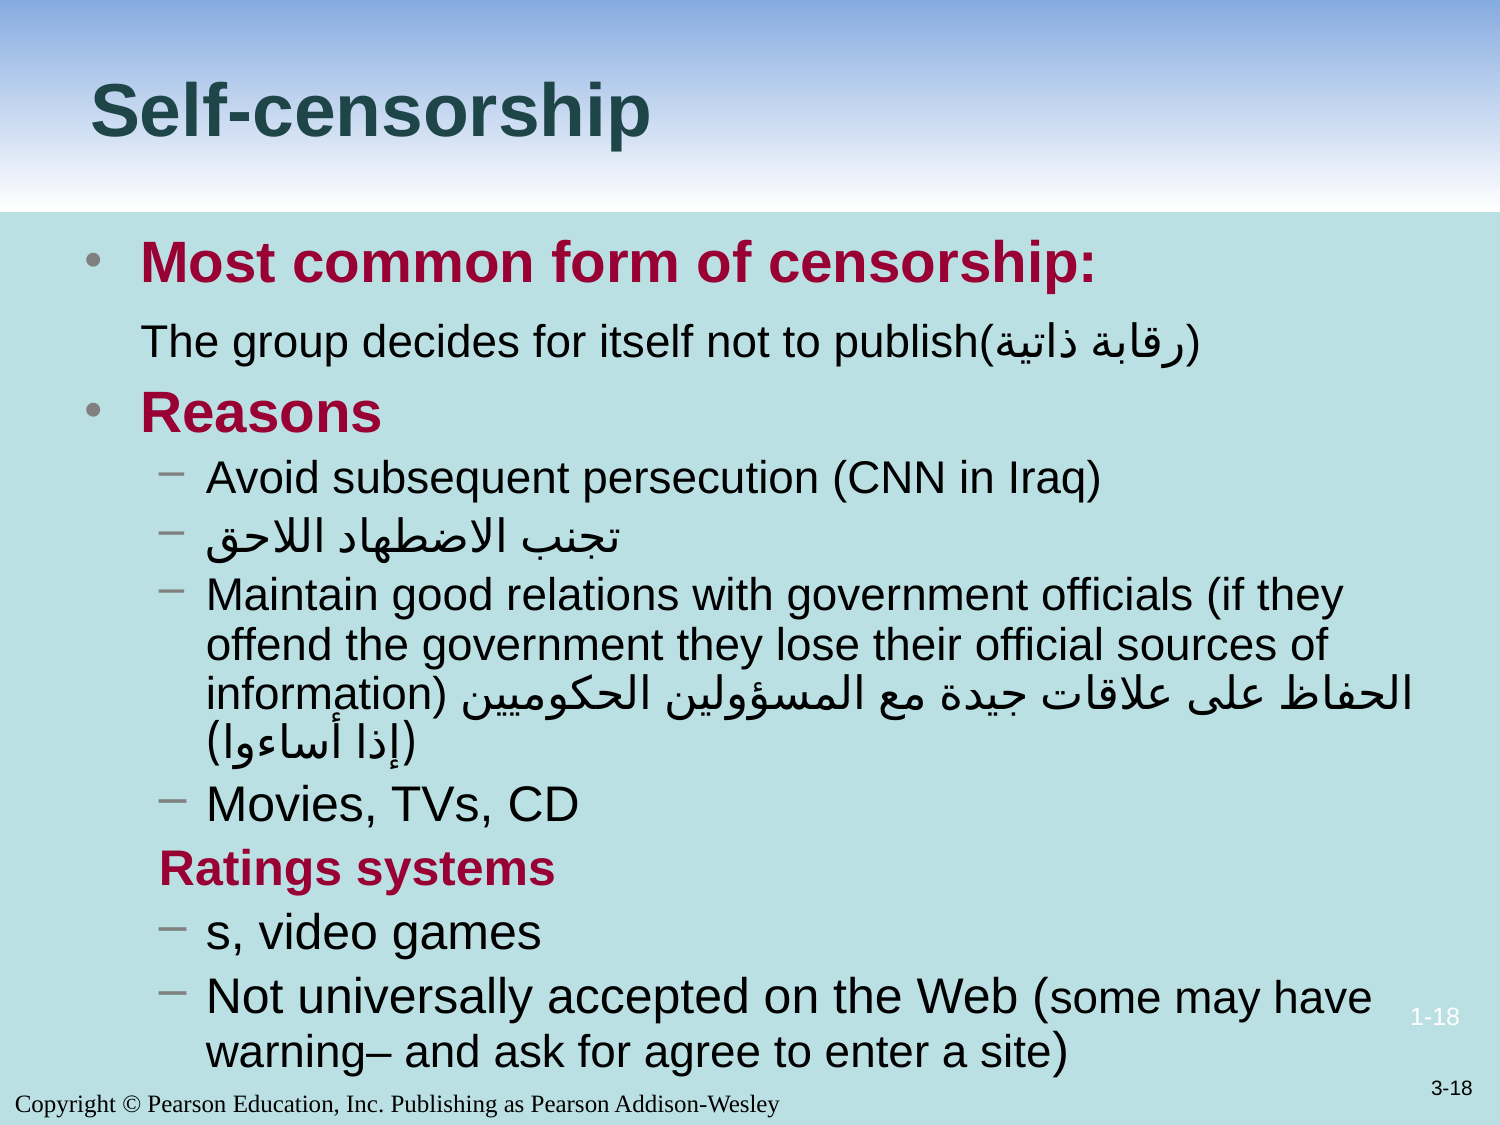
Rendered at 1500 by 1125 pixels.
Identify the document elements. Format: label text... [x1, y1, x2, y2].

list Most common form of censorship: The group decides for itself not to publish(رقابة ذاتية) Reasons Avoid subsequent persecution (CNN in Iraq) تجنب الاضطهاد اللاحق Maintain good relations with government officials (if they offend the government they lose their official sources of information) الحفاظ على علاقات جيدة مع المسؤولين الحكوميين (إذا أساءوا) Movies, TVs, CD Ratings systems s, video games Not universally accepted on the Web (some may have warning– and ask for agree to enter a site) [69, 224, 1432, 988]
title Self-censorship [75, 12, 1438, 200]
slide_number 3-18 [1175, 1049, 1488, 1125]
